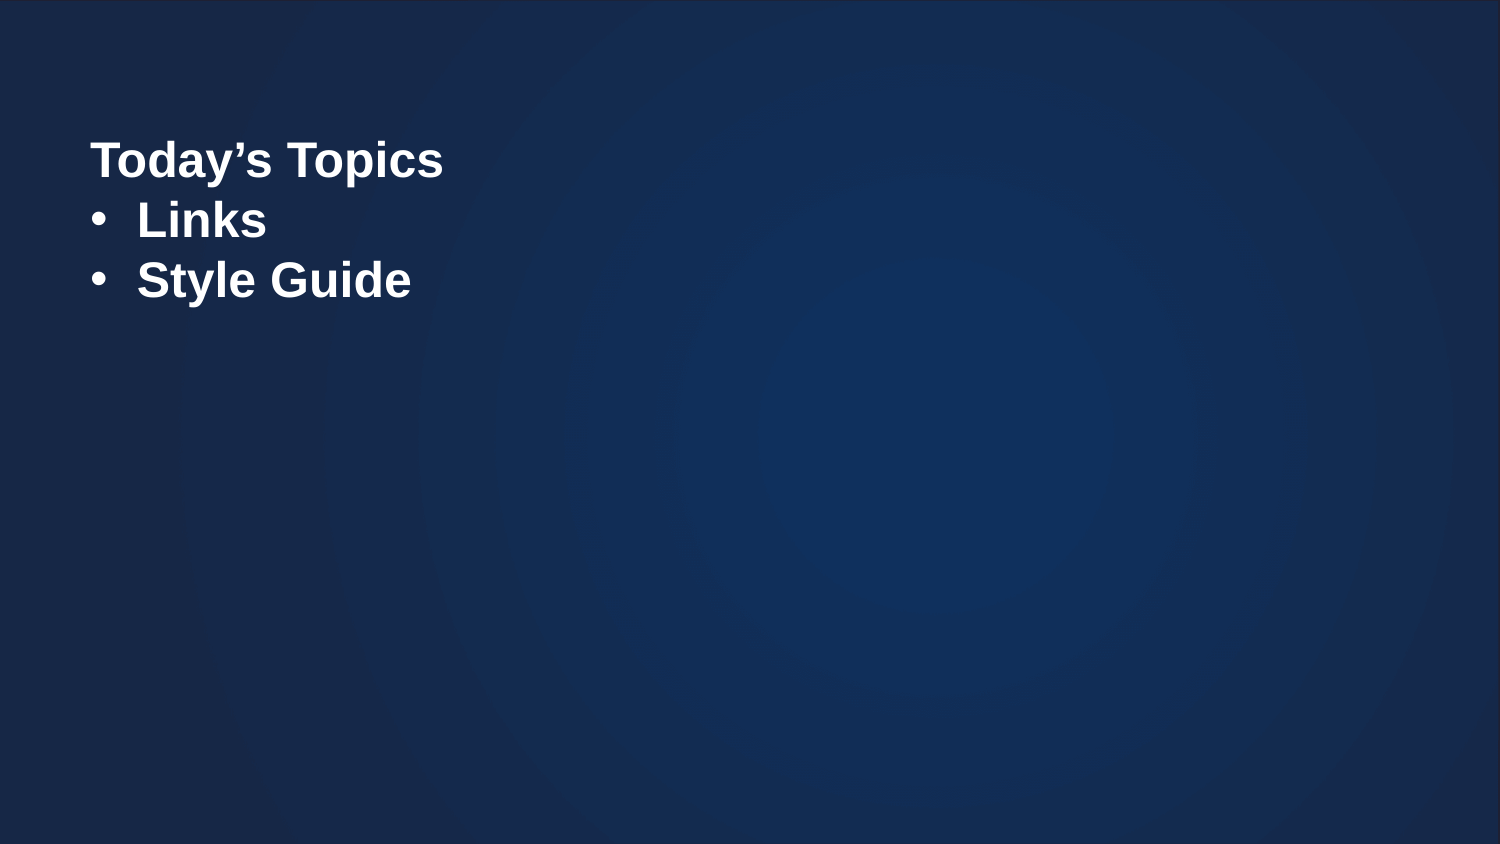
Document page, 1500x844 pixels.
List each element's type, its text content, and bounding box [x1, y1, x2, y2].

text_box Today’s Topics Links Style Guide [74, 82, 1425, 229]
picture [0, 0, 1500, 844]
